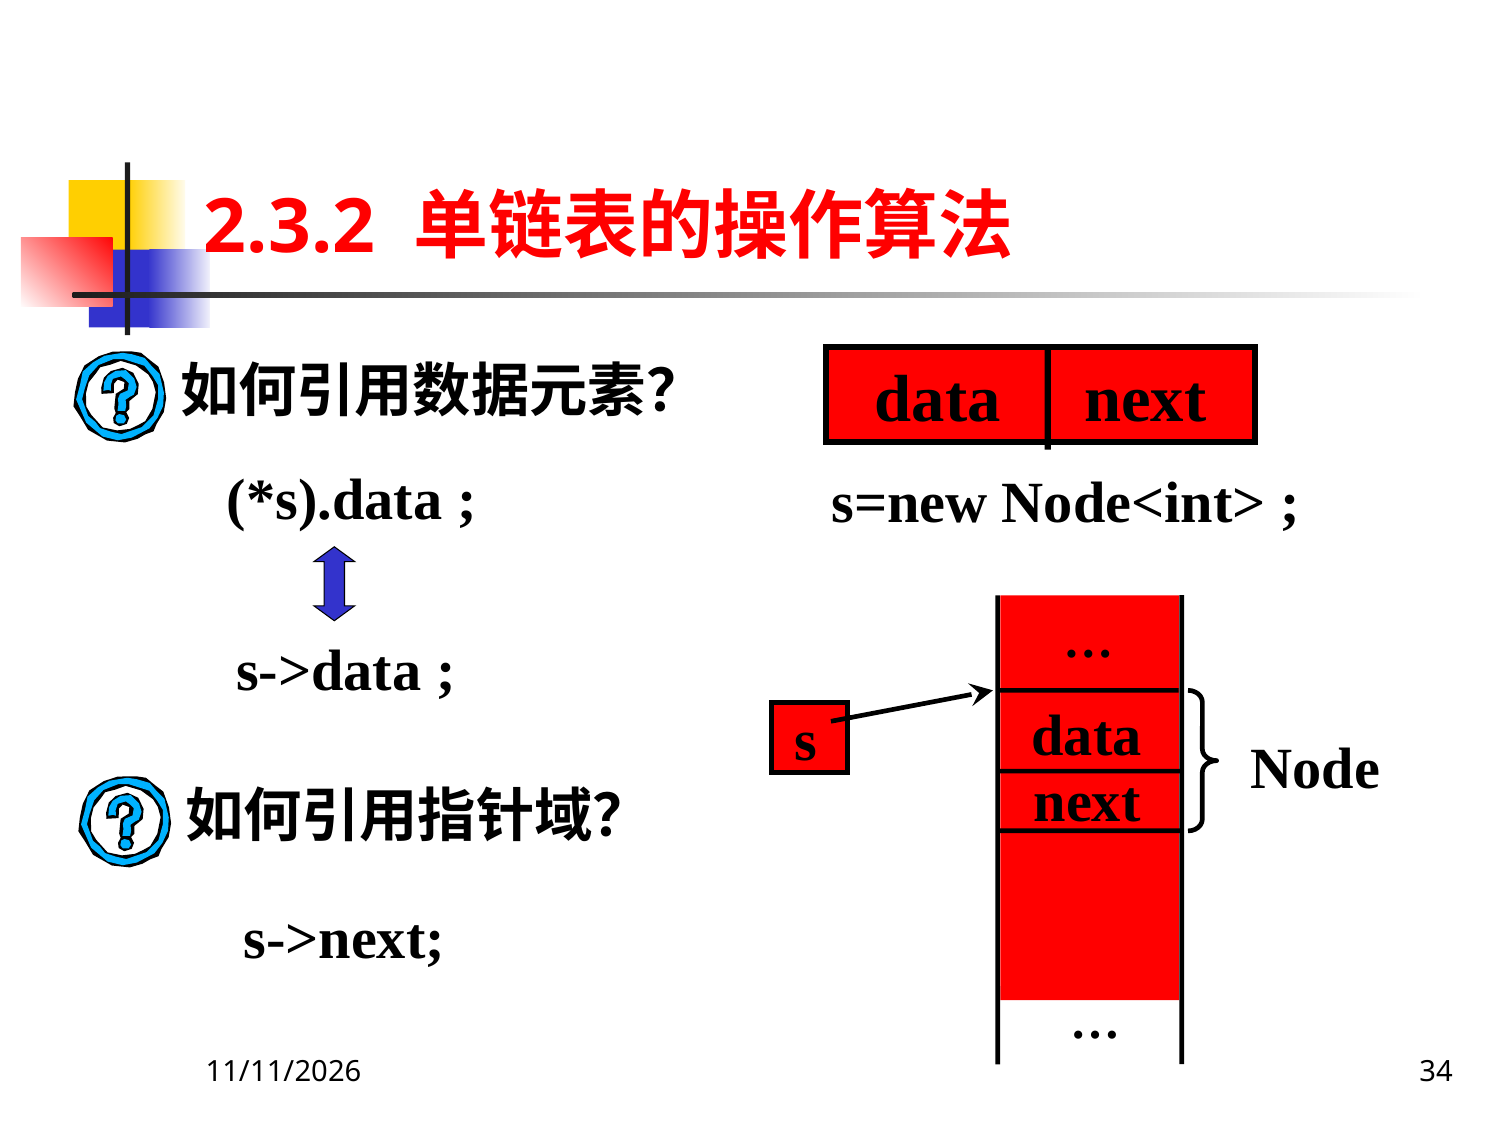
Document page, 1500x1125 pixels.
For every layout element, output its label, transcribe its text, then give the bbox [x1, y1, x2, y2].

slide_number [190, 1024, 504, 1100]
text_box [997, 594, 1182, 689]
slide_number 34 [1155, 1024, 1468, 1100]
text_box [771, 690, 994, 778]
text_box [825, 347, 1256, 450]
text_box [997, 839, 1182, 1065]
text_box s->next; [228, 892, 523, 978]
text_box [211, 453, 516, 711]
title 2.3.2 单链表的操作算法 [188, 35, 1468, 275]
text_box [78, 770, 764, 868]
text_box s=new Node<int> ; [816, 456, 1378, 541]
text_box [997, 690, 1414, 832]
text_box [73, 345, 760, 443]
